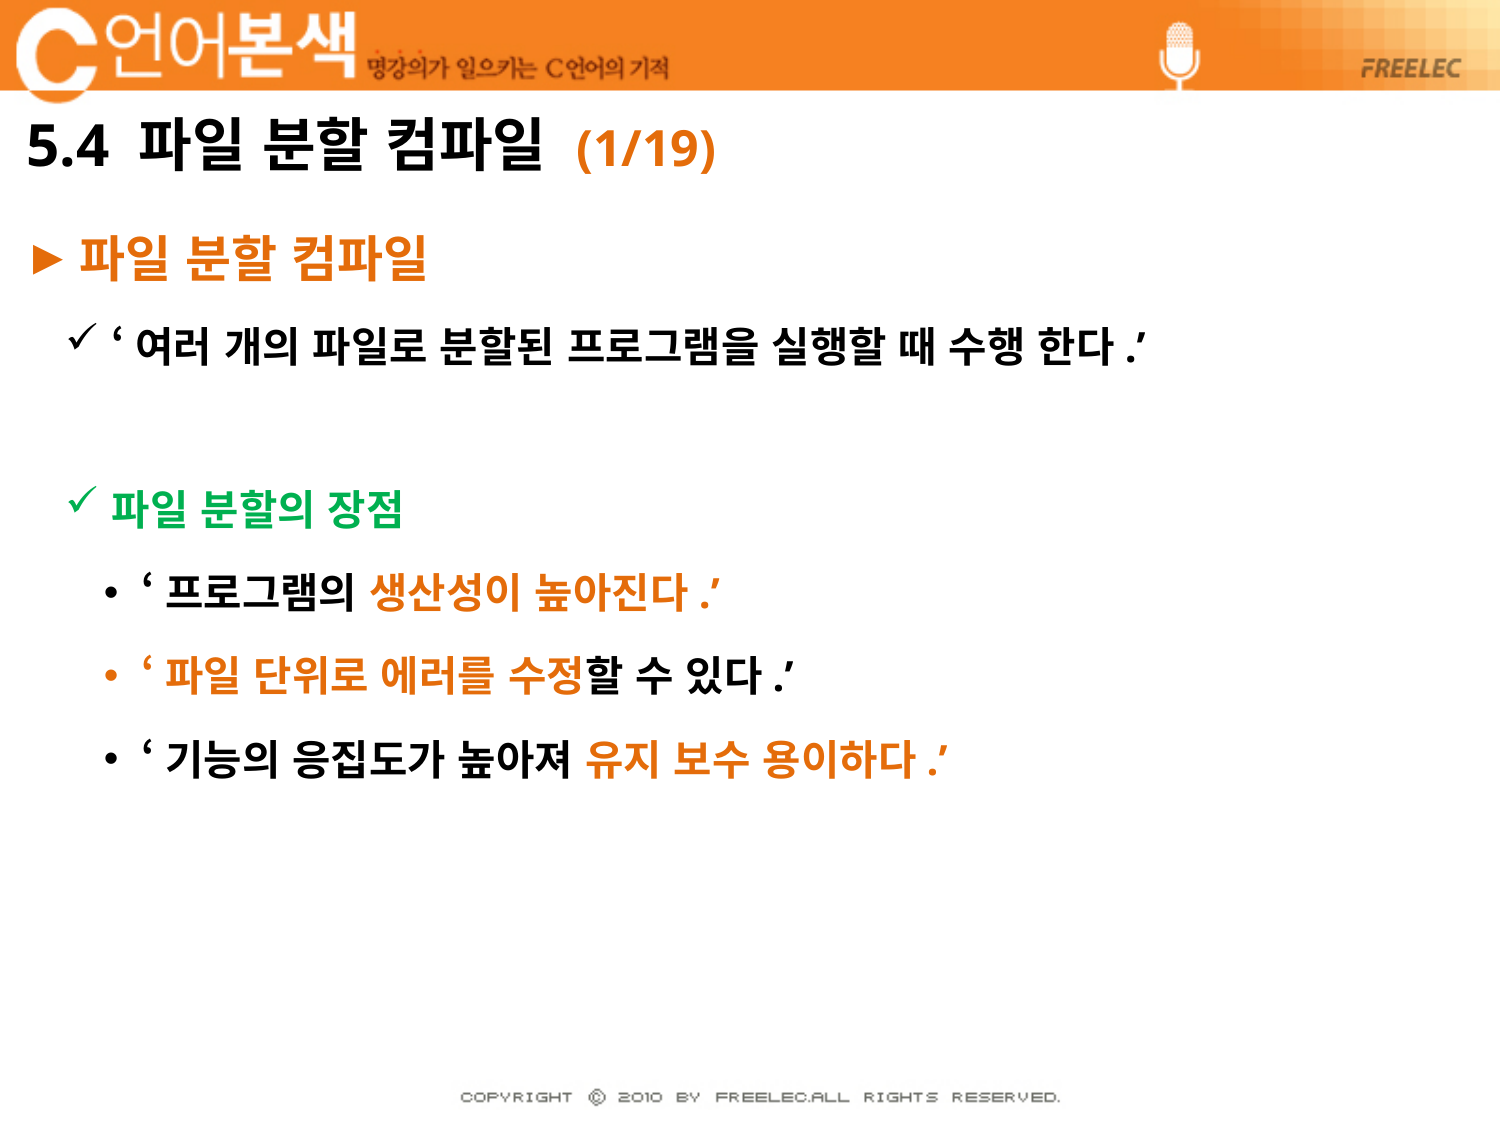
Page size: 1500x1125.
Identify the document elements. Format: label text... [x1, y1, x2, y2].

list 파일 분할 컴파일 ‘여러 개의 파일로 분할된 프로그램을 실행할 때 수행 한다.’ 파일 분할의 장점 ‘프로그램의 생산성이 높아진다.’ ‘파일 단위로 에러를 수정할 수 있다.’ ‘기능의 응집도가 높아져 유지 보수 용이하다.’ [8, 189, 1500, 1043]
picture [0, 0, 1500, 1125]
title 5.4 파일 분할 컴파일 (1/19) [11, 107, 1500, 178]
